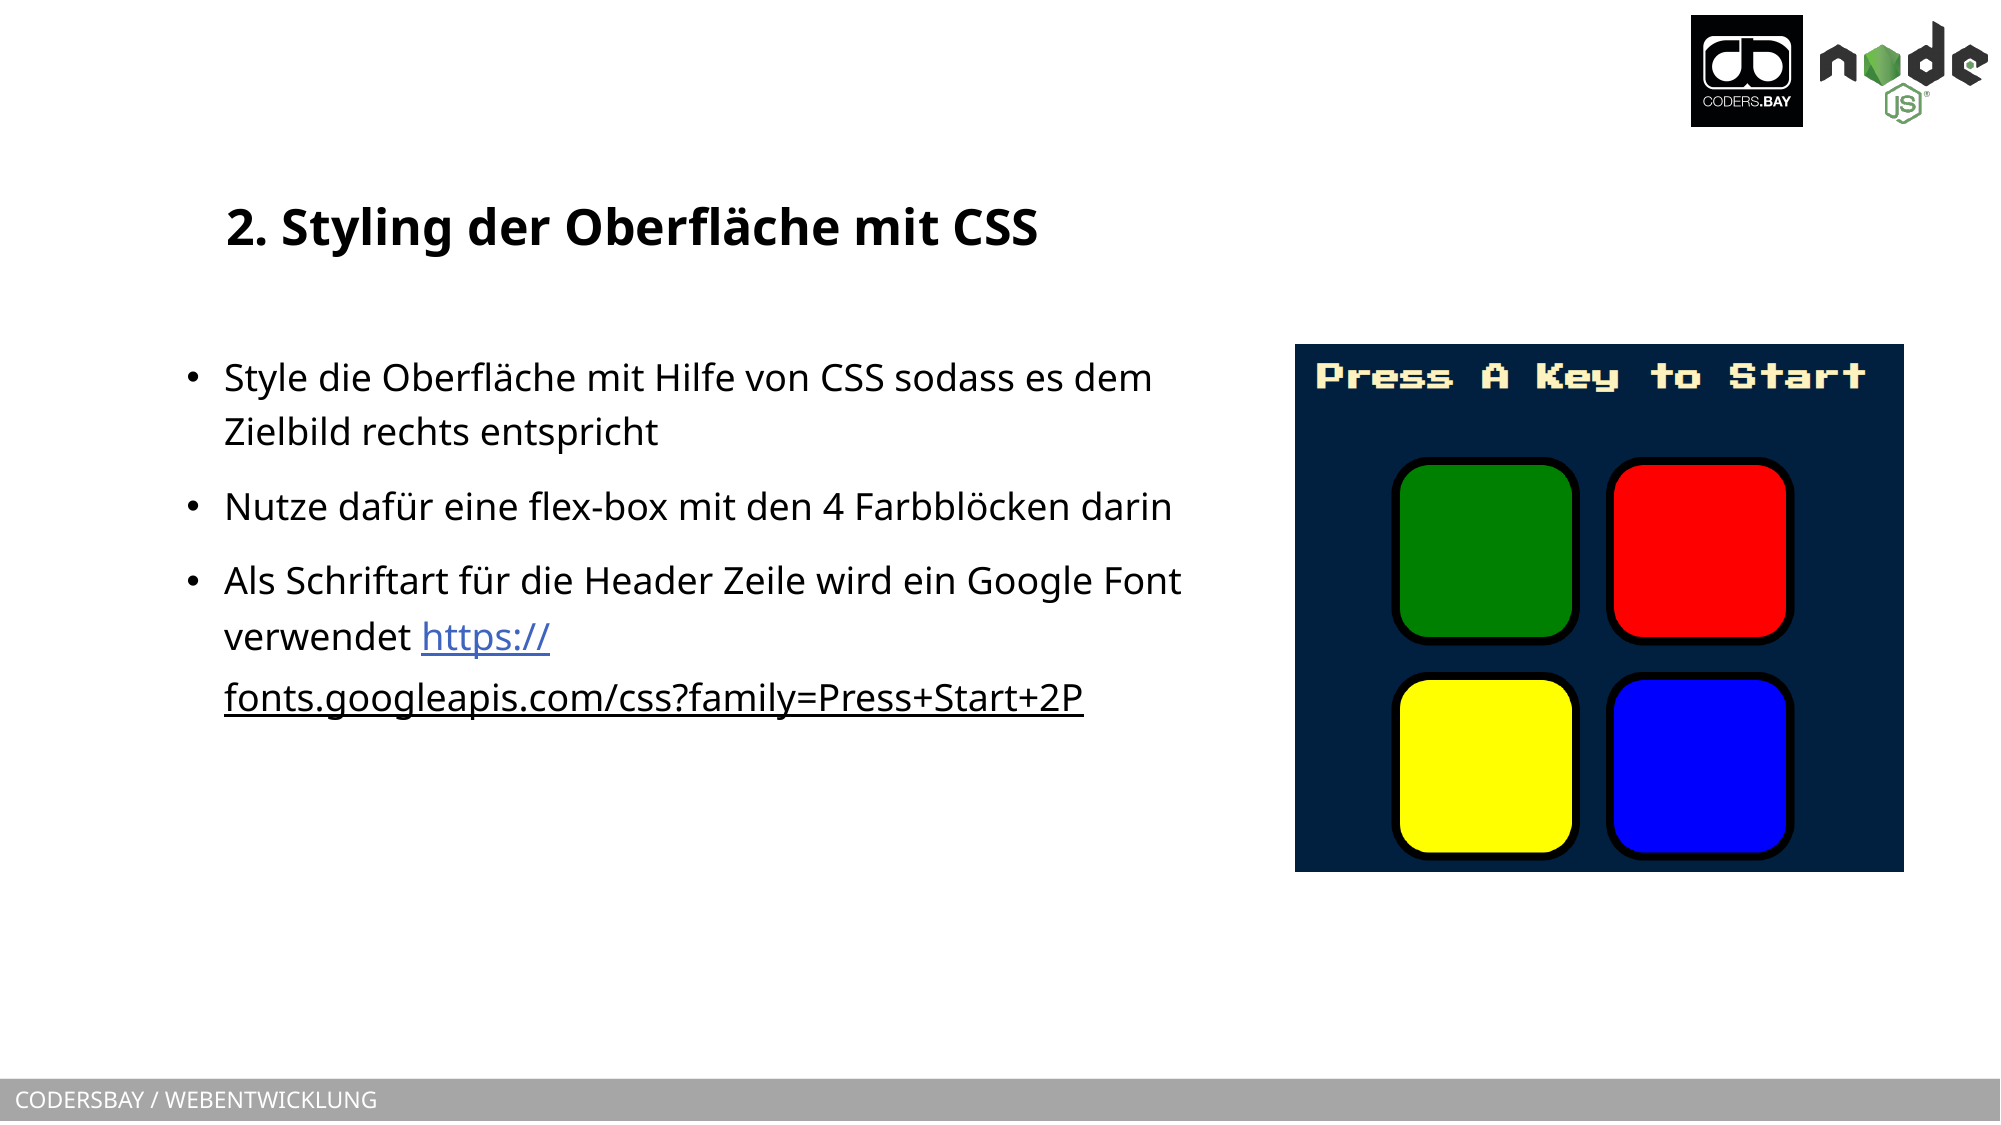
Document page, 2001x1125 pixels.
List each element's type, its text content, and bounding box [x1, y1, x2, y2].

list Style die Oberfläche mit Hilfe von CSS sodass es dem Zielbild rechts entspricht Nutze dafür eine flex-box mit den 4 Farbblöcken darin Als Schriftart für die Header Zeile wird ein Google Font verwendet https://fonts.googleapis.com/css?family=Press+Start+2P [171, 337, 1208, 1017]
picture [1295, 344, 1904, 872]
picture [1820, 21, 1988, 124]
picture [1691, 15, 1803, 127]
title 2. Styling der Oberfläche mit CSS [211, 112, 1674, 338]
